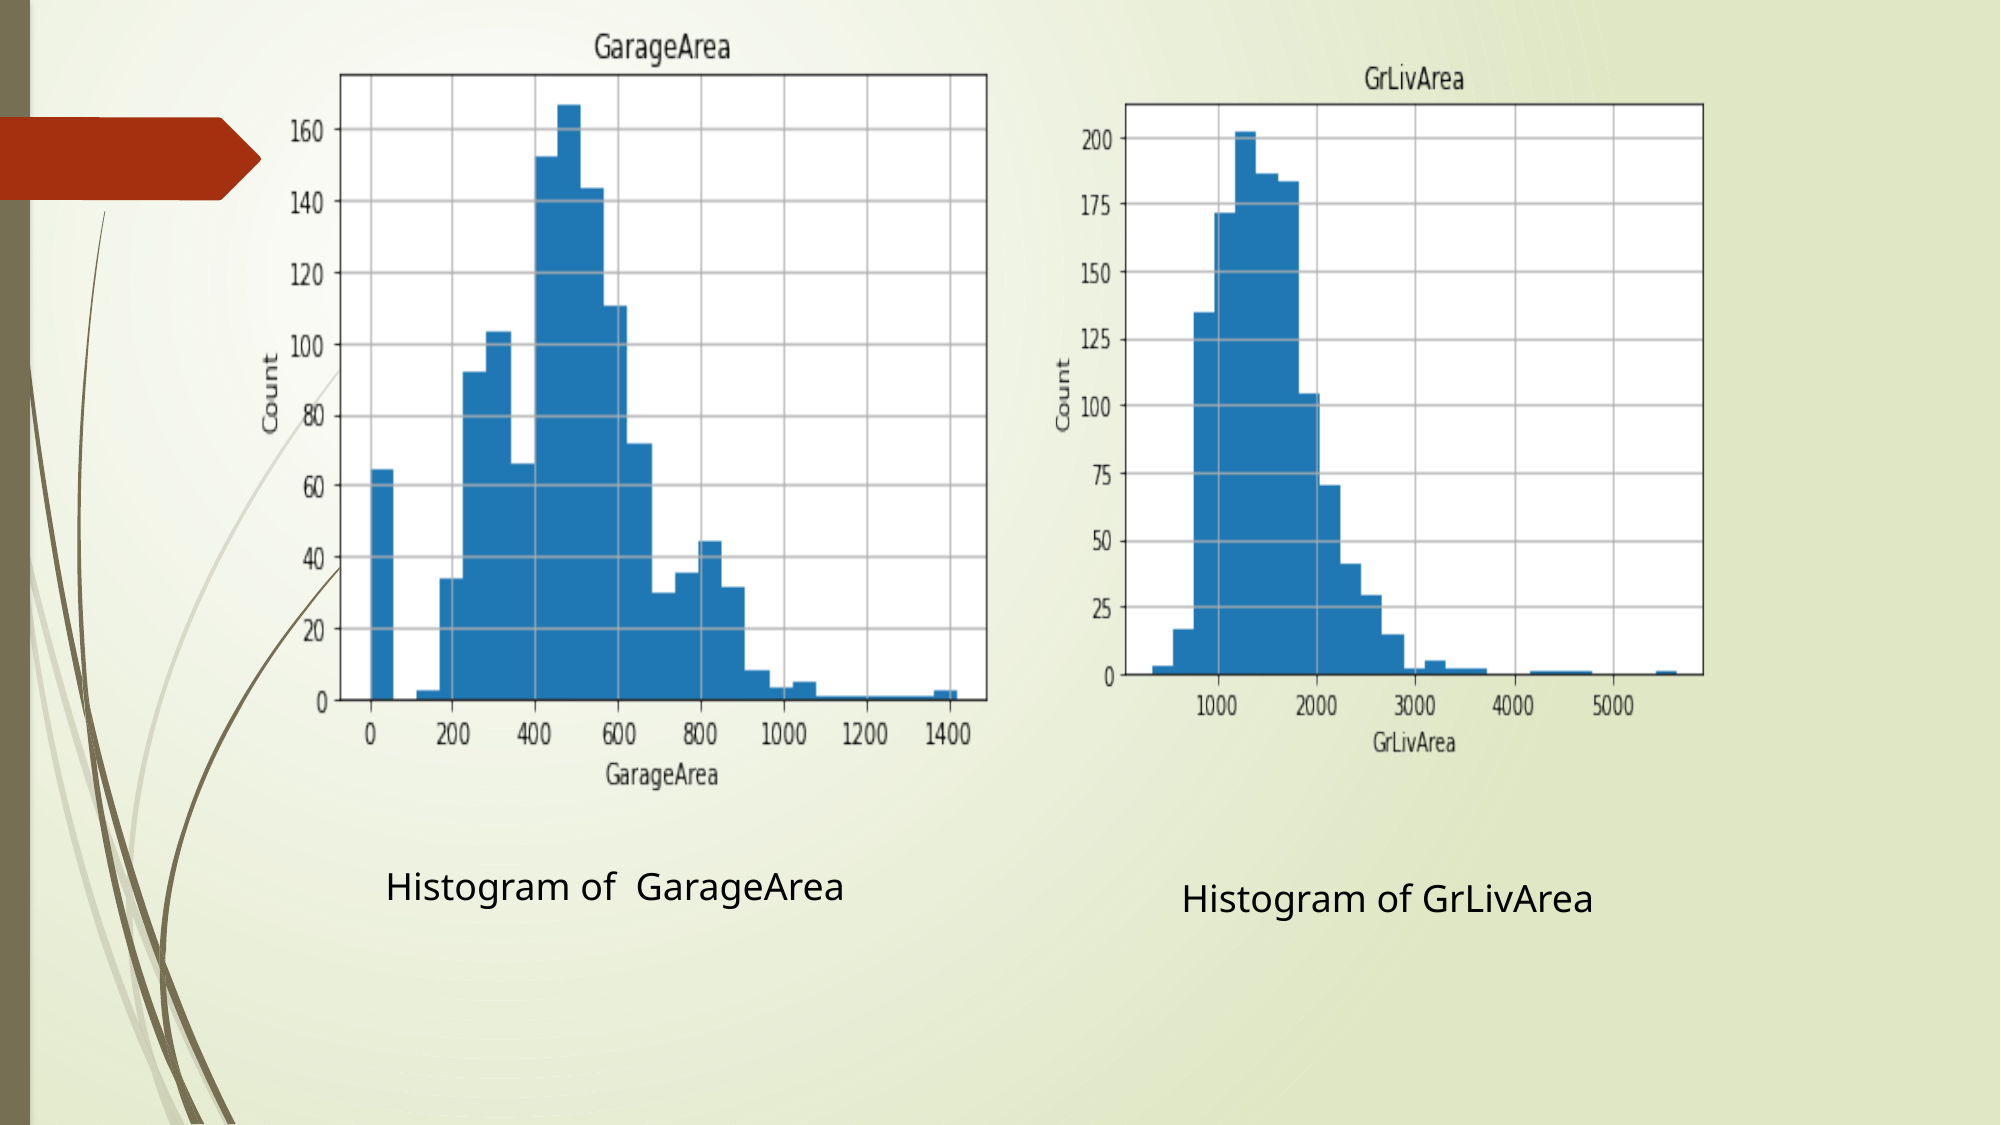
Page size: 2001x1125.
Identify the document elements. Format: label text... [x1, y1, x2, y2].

text_box Histogram of GrLivArea [1166, 867, 1610, 927]
text_box Histogram of GarageArea [370, 855, 860, 916]
picture [1044, 46, 1716, 774]
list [249, 11, 1001, 809]
